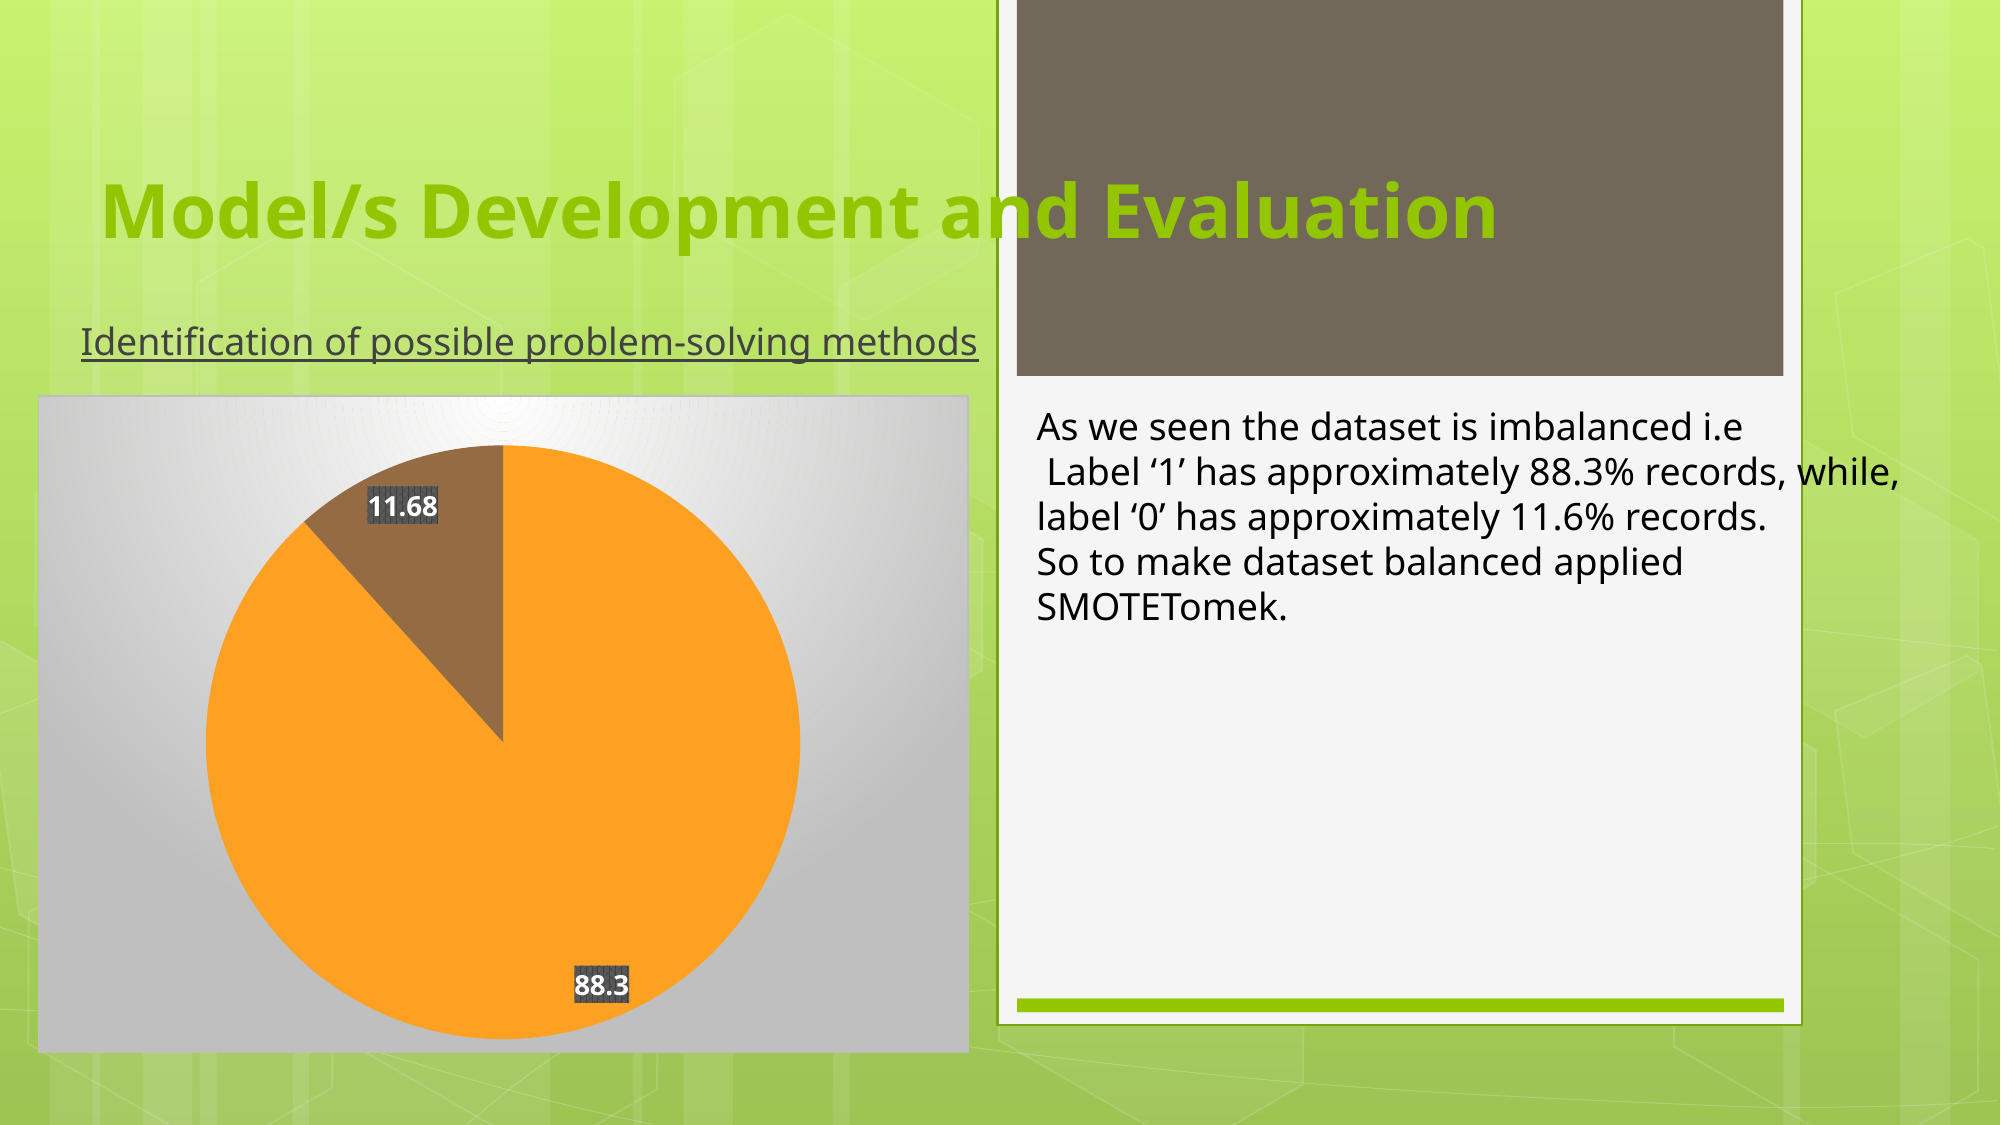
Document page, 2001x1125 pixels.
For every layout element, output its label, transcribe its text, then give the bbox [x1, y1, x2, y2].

title Model/s Development and Evaluation [84, 0, 2000, 371]
text_box As we seen the dataset is imbalanced i.e Label ‘1’ has approximately 88.3% records, while, label ‘0’ has approximately 11.6% records. So to make dataset balanced applied SMOTETomek. [1021, 395, 1949, 725]
chart [37, 395, 969, 1054]
subtitle Identification of possible problem-solving methods [65, 310, 1972, 1038]
